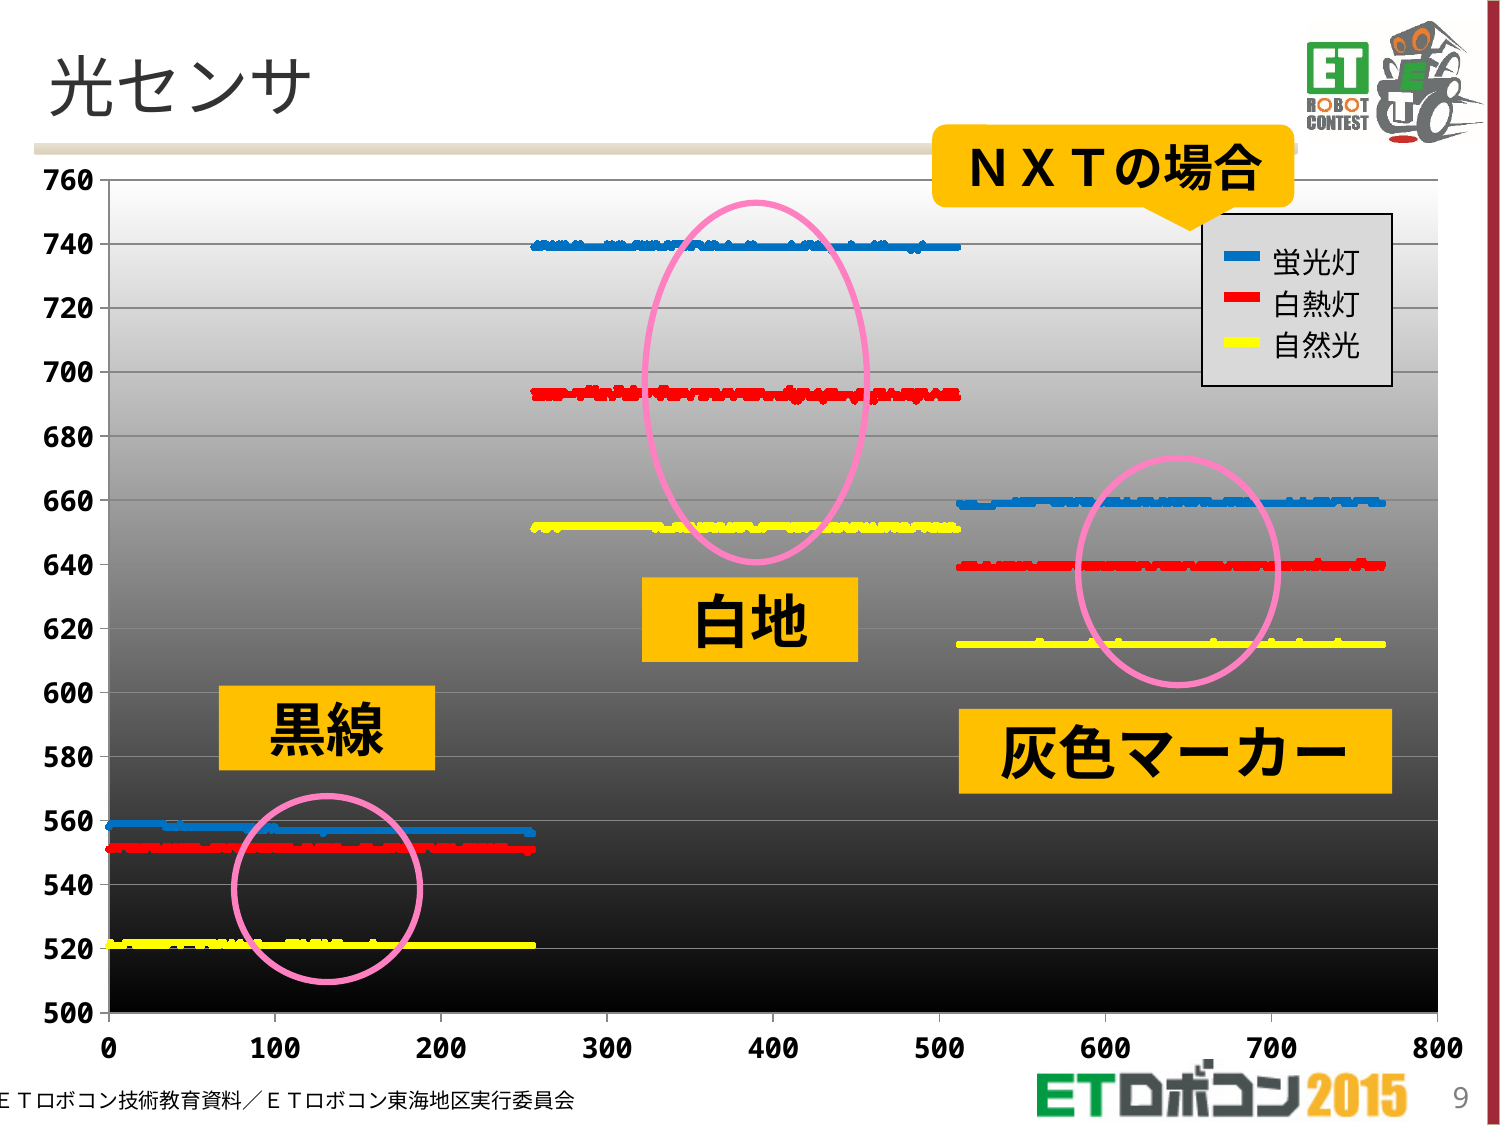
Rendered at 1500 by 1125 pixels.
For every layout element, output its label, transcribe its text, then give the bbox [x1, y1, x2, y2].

picture [1037, 1069, 1409, 1124]
slide_number 8 [1406, 1072, 1485, 1125]
picture [1307, 21, 1484, 143]
title 光センサ [33, 30, 1295, 139]
text_box ＮＸＴの場合 [932, 124, 1295, 156]
chart [19, 157, 1475, 1069]
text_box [1201, 213, 1393, 389]
